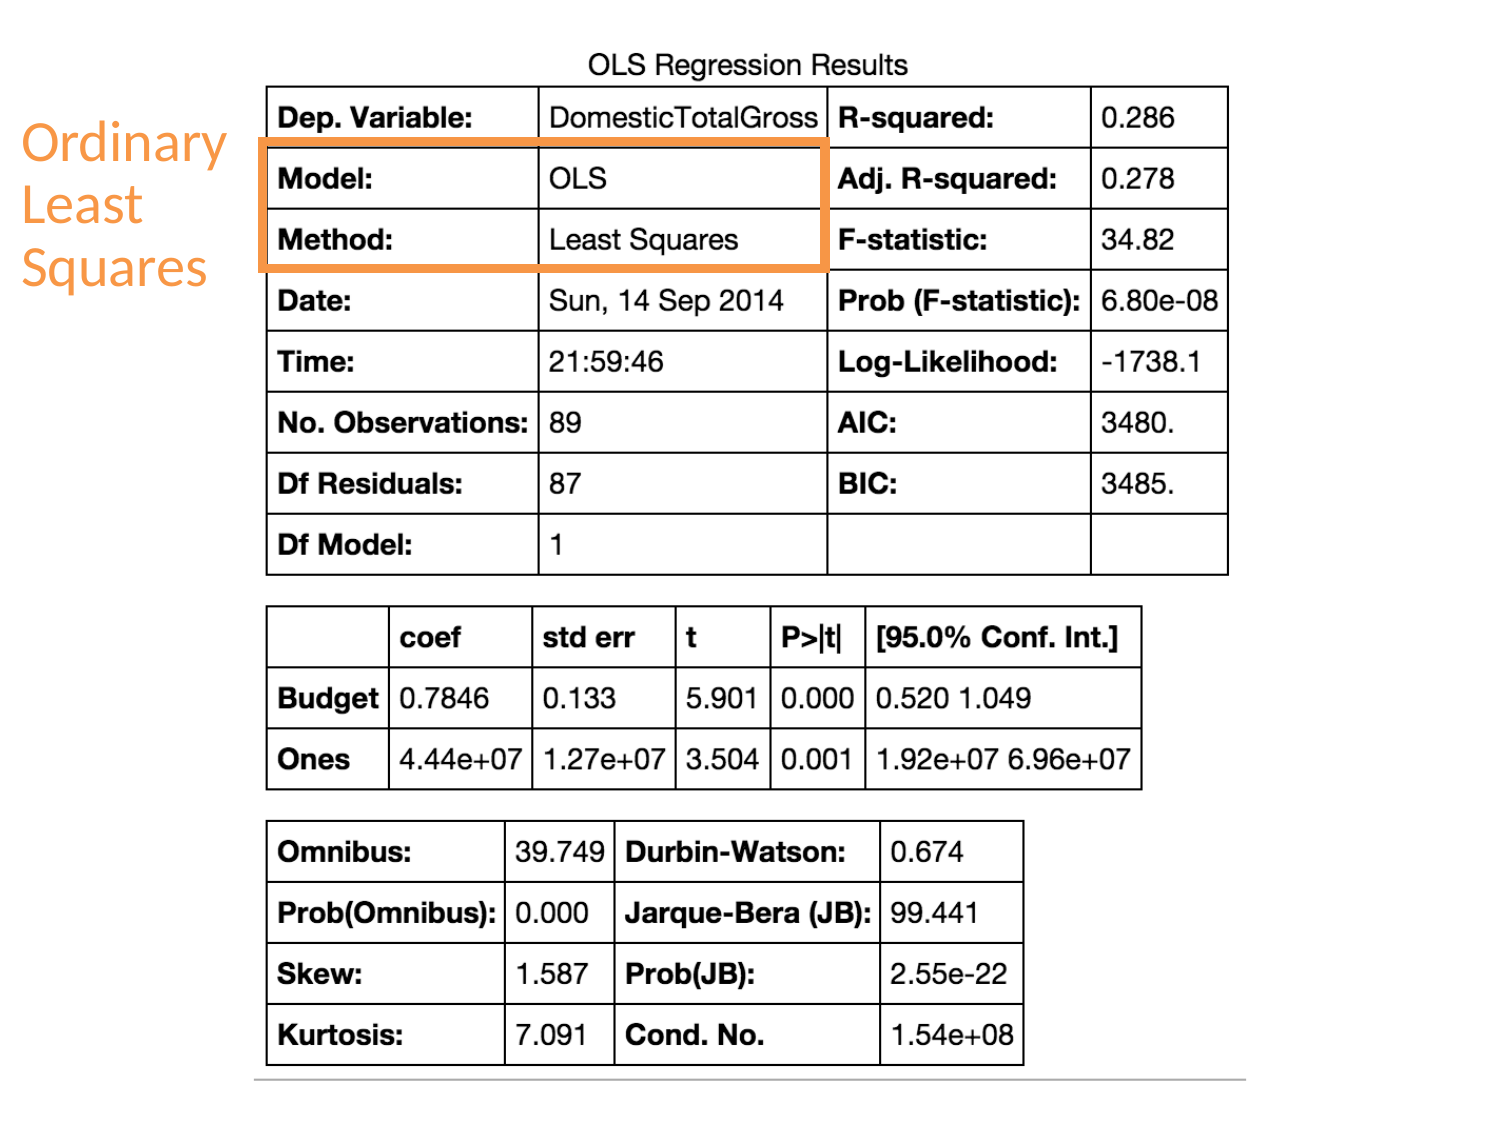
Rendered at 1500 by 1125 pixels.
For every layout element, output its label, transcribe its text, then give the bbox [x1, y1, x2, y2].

picture [253, 33, 1247, 1084]
text_box Ordinary Least Squares [6, 102, 253, 306]
